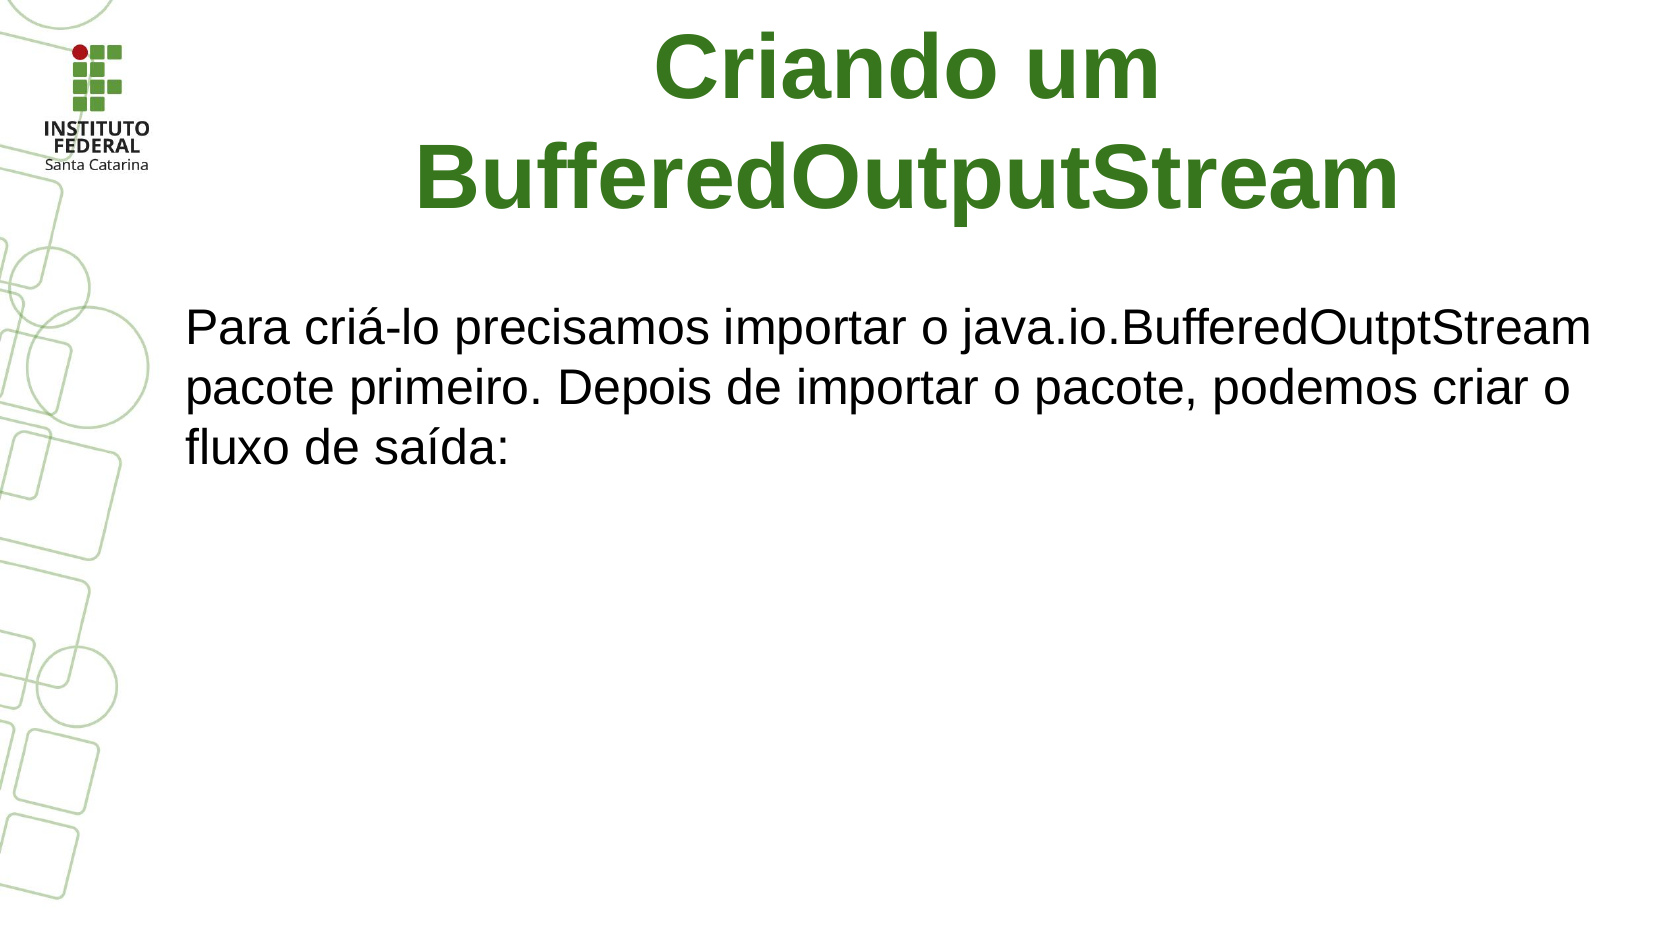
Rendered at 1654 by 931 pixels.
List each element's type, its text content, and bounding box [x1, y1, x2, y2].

picture [0, 0, 1317, 931]
subtitle Para criá-lo precisamos importar o java.io.BufferedOutptStream pacote primeiro. Depois de importar o pacote, podemos criar o fluxo de saída: [185, 247, 1632, 522]
text_box [259, 24, 1571, 140]
title Criando um BufferedOutputStream [252, 29, 1564, 205]
